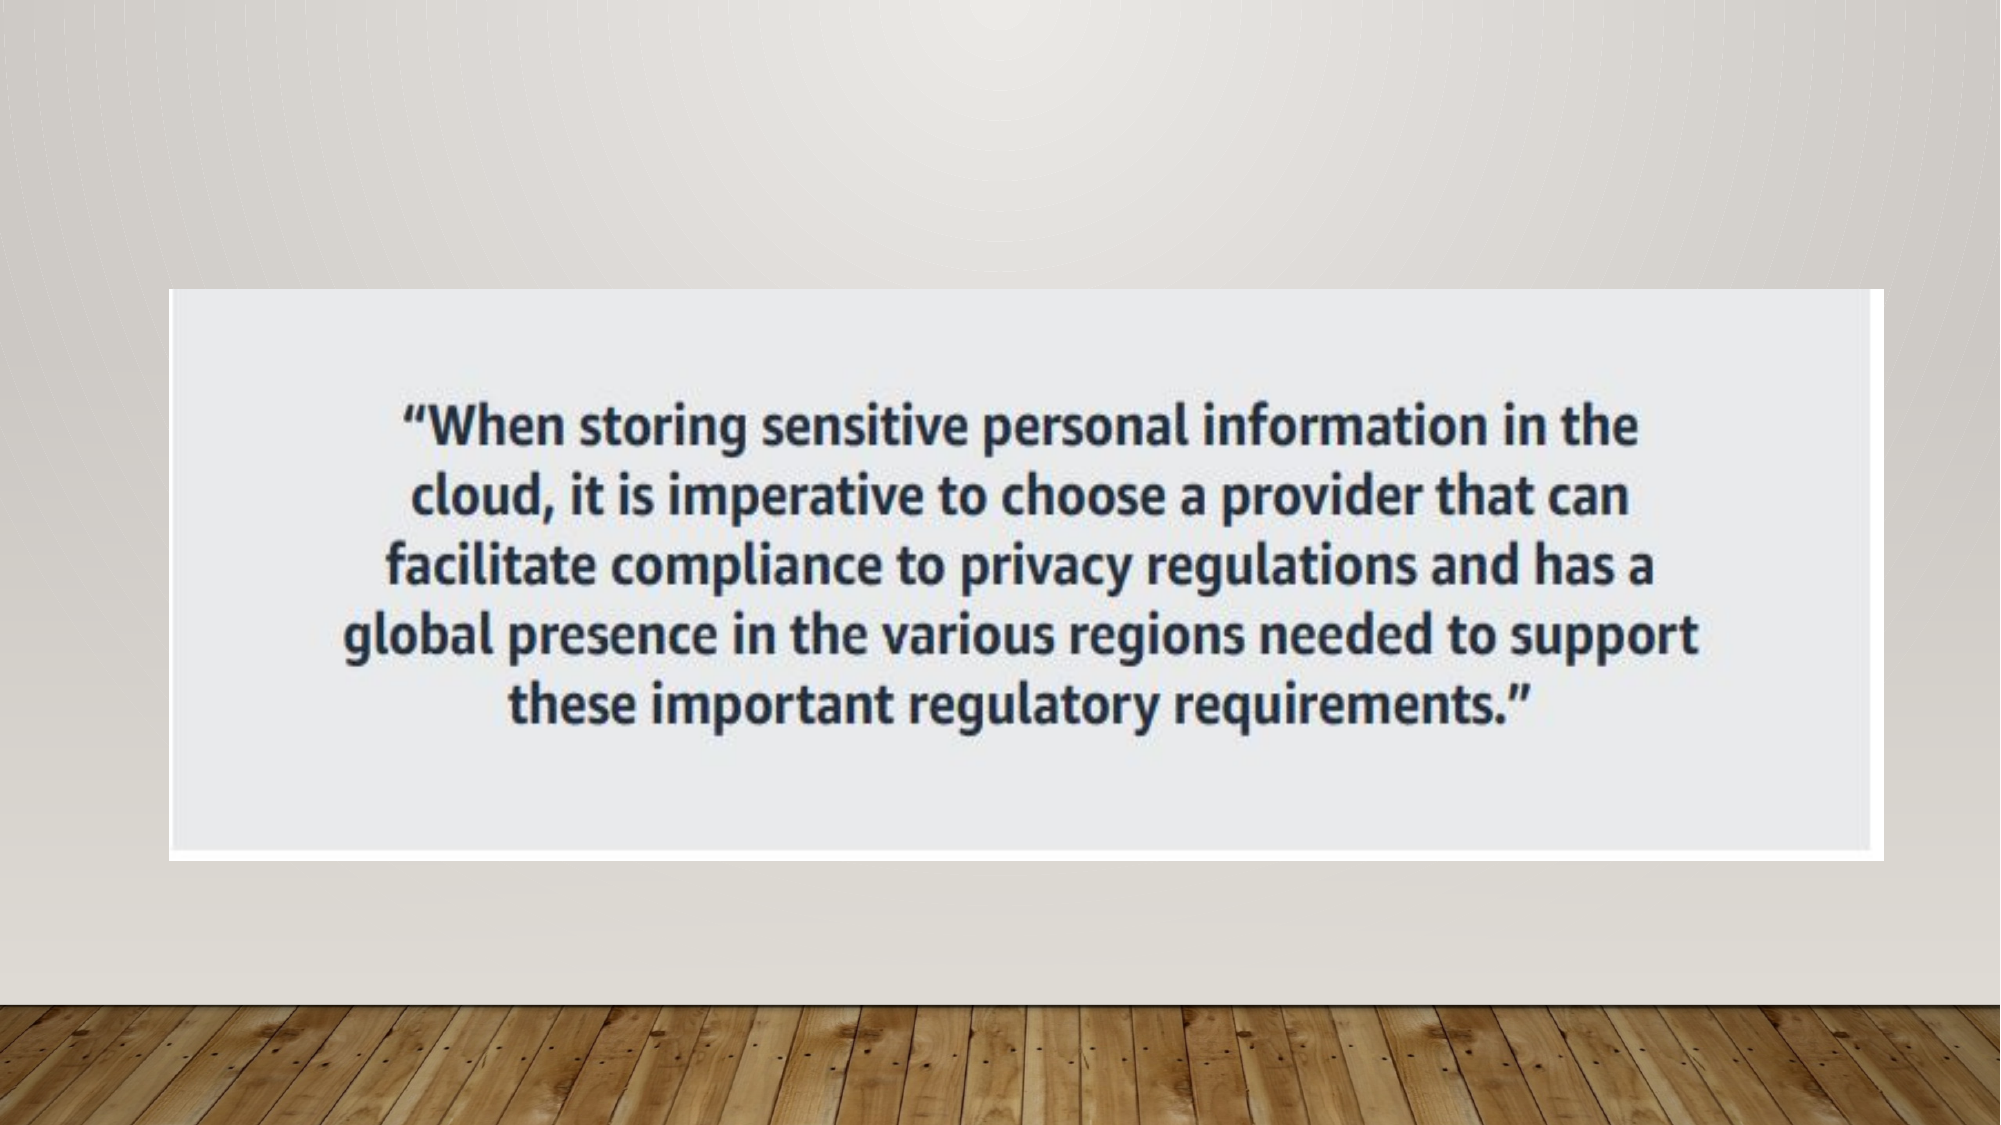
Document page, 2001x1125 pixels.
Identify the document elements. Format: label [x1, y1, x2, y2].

list [168, 289, 1885, 861]
picture [0, 1005, 2000, 1125]
